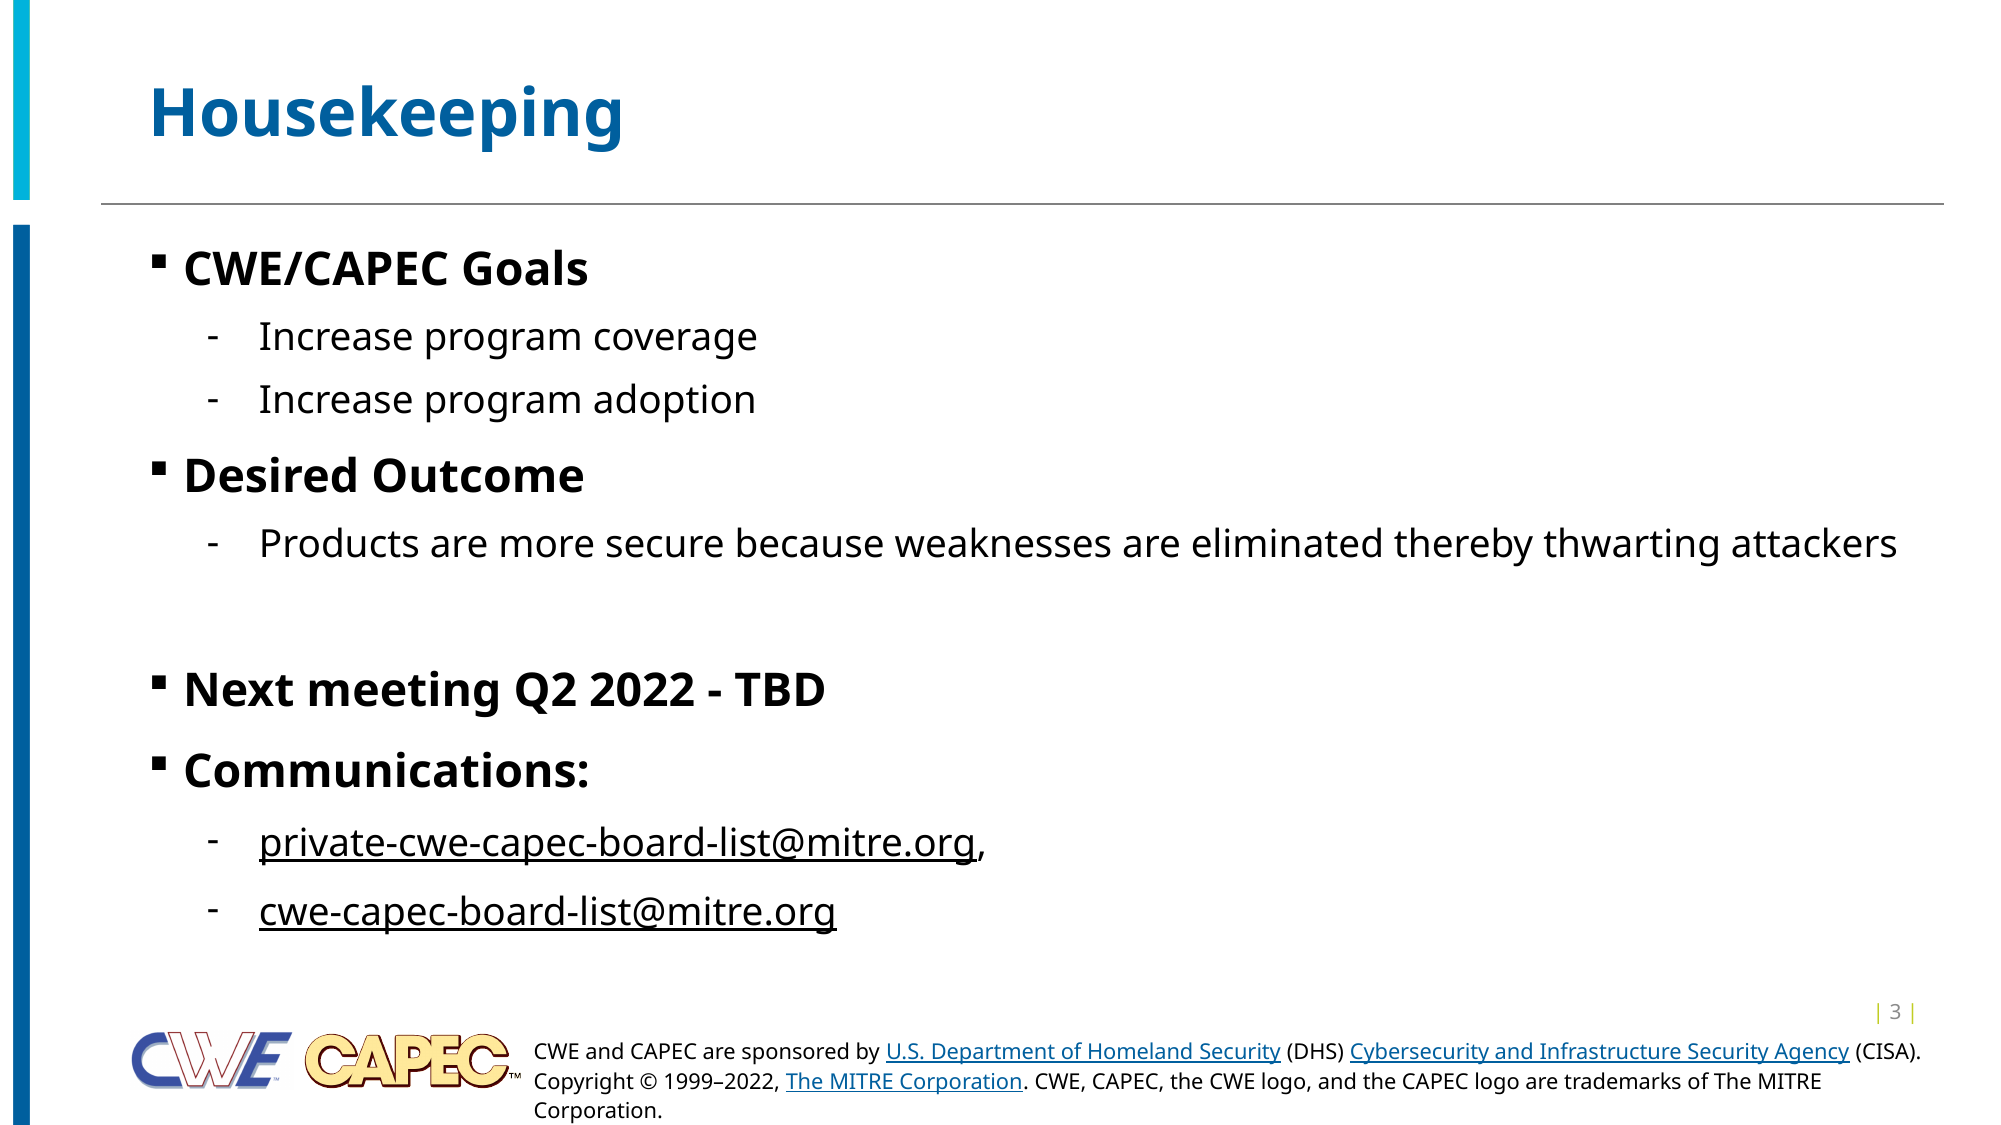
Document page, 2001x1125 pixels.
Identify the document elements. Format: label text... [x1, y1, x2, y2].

title Housekeeping [133, 45, 1664, 188]
slide_number | 3 | [1824, 1004, 1934, 1035]
picture [130, 1021, 527, 1099]
list CWE/CAPEC Goals Increase program coverage Increase program adoption Desired Outcome Products are more secure because weaknesses are eliminated thereby thwarting attackers Next meeting Q2 2022 - TBD Communications: private-cwe-capec-board-list@mitre.org, cwe-capec-board-list@mitre.org [133, 237, 1934, 991]
